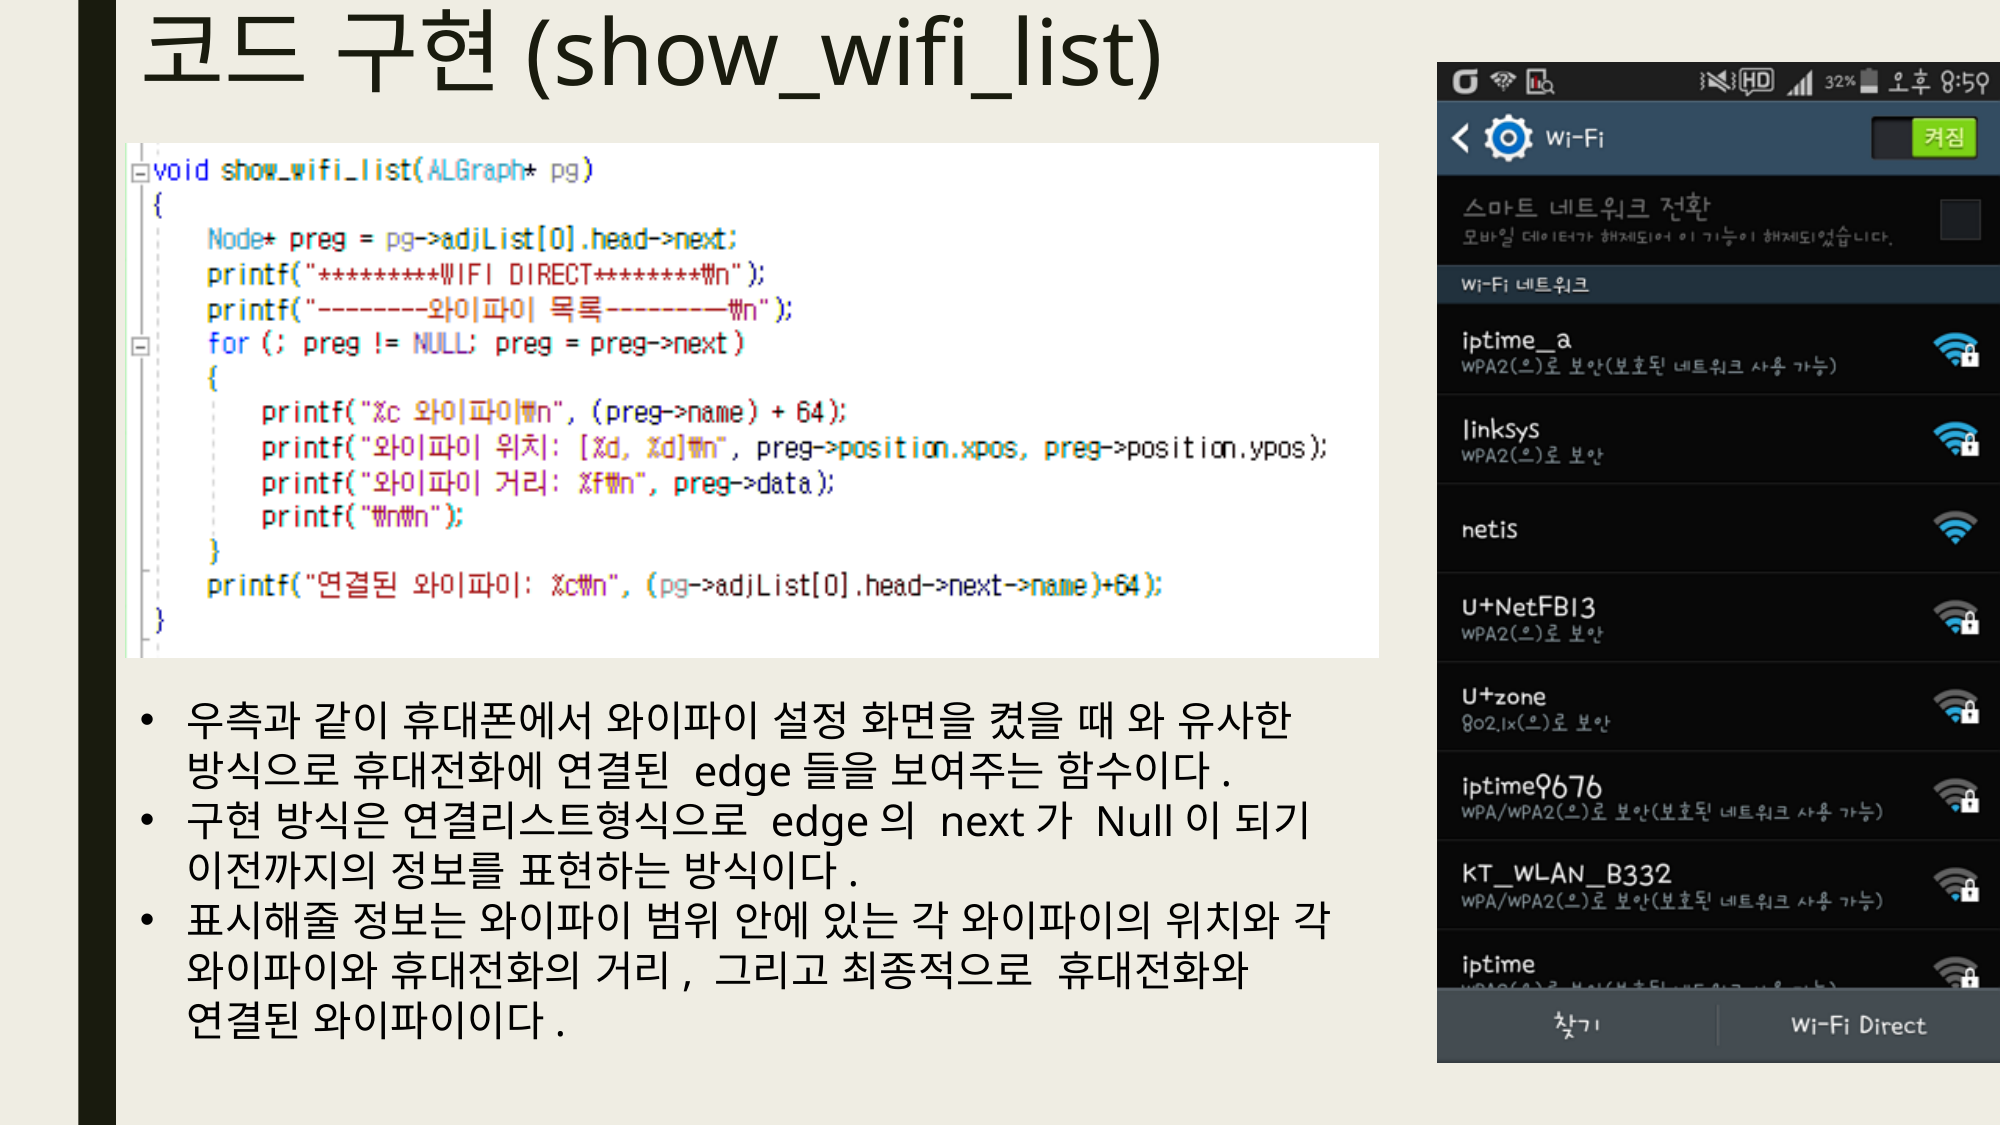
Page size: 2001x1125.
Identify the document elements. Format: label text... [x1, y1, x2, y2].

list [124, 143, 1379, 658]
text_box 우측과 같이 휴대폰에서 와이파이 설정 화면을 켰을 때 와 유사한 방식으로 휴대전화에 연결된 edge들을 보여주는 함수이다. 구현 방식은 연결리스트형식으로 edge의 next가 Null이 되기 이전까지의 정보를 표현하는 방식이다. 표시해줄 정보는 와이파이 범위 안에 있는 각 와이파이의 위치와 각 와이파이와 휴대전화의 거리, 그리고 최종적으로 휴대전화와 연결된 와이파이이다. [124, 686, 1379, 1052]
picture [1437, 62, 2000, 1063]
title 코드 구현(show_wifi_list) [125, 0, 1700, 244]
